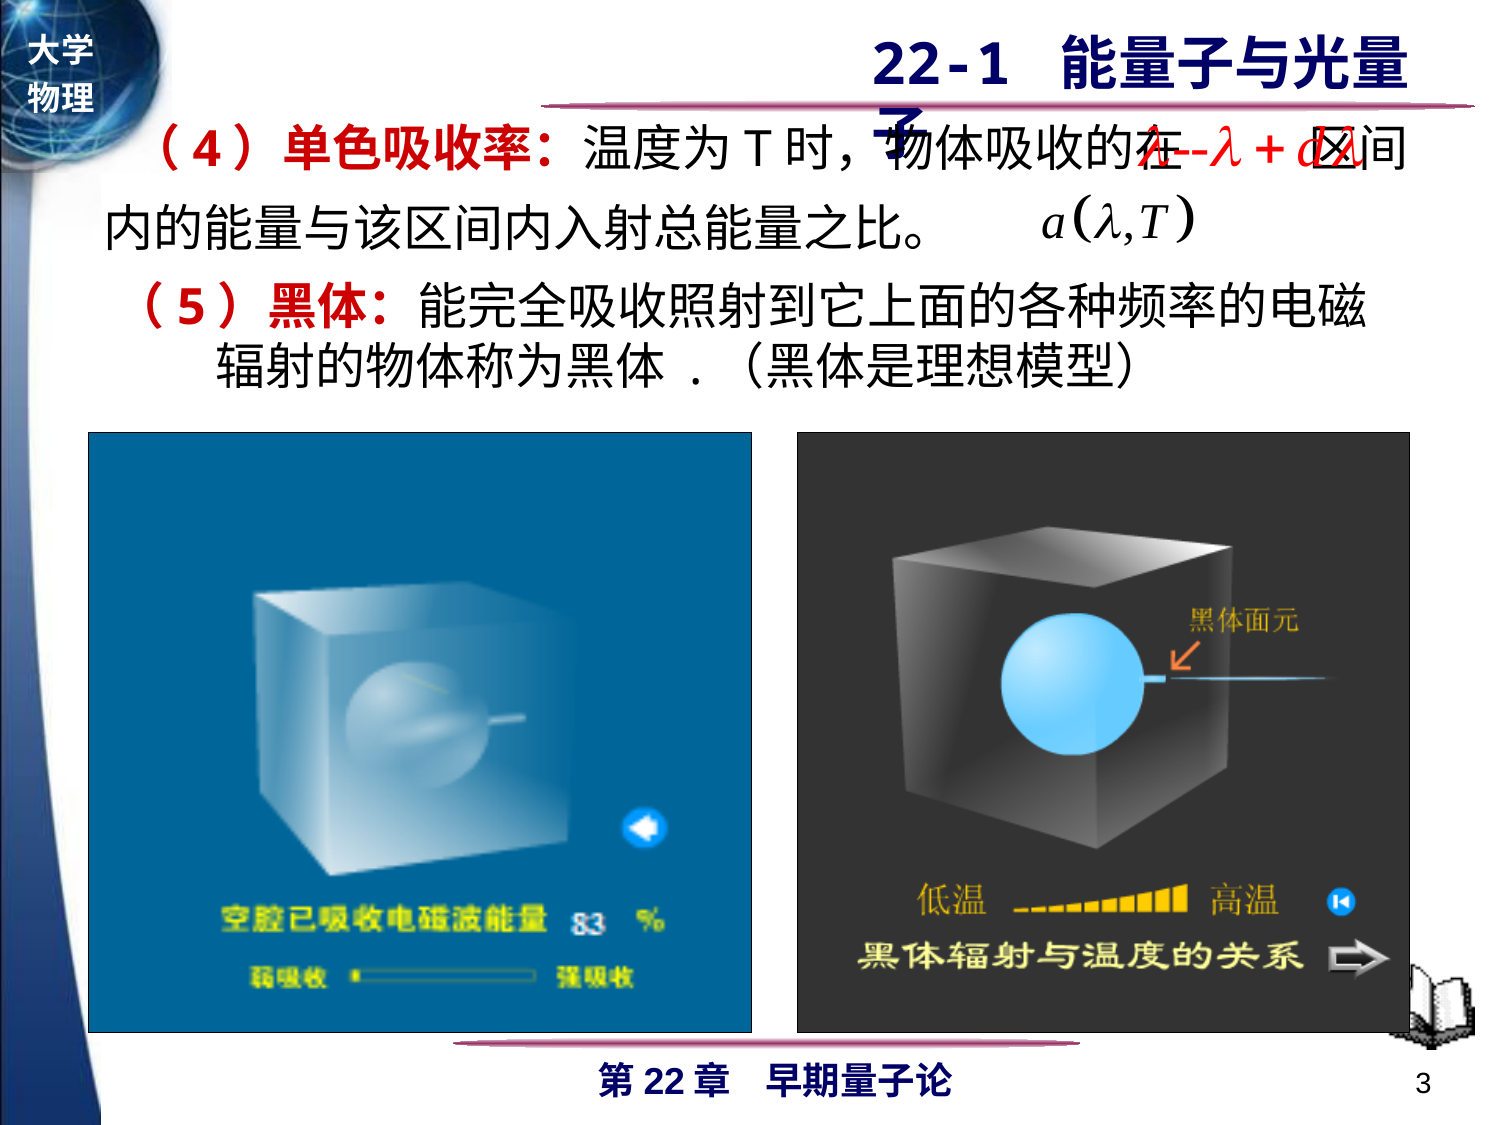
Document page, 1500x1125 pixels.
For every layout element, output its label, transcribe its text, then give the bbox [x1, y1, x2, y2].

picture [288, 904, 350, 932]
picture [387, 903, 547, 932]
slide_number 3 [1096, 1056, 1447, 1125]
picture [1387, 962, 1475, 1050]
picture [557, 966, 634, 988]
text_box （5）黑体：能完全吸收照射到它上面的各种频率的电磁 辐射的物体称为黑体 .（黑体是理想模型） [100, 267, 1500, 402]
picture [571, 913, 606, 935]
picture [249, 966, 329, 988]
picture [621, 807, 668, 849]
picture [636, 907, 665, 932]
picture [221, 903, 250, 932]
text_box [88, 89, 1459, 267]
picture [0, 0, 172, 1125]
picture [798, 433, 1409, 1032]
picture [253, 582, 569, 876]
picture [348, 968, 536, 983]
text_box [1033, 184, 1201, 269]
picture [252, 904, 284, 932]
picture [353, 903, 384, 932]
